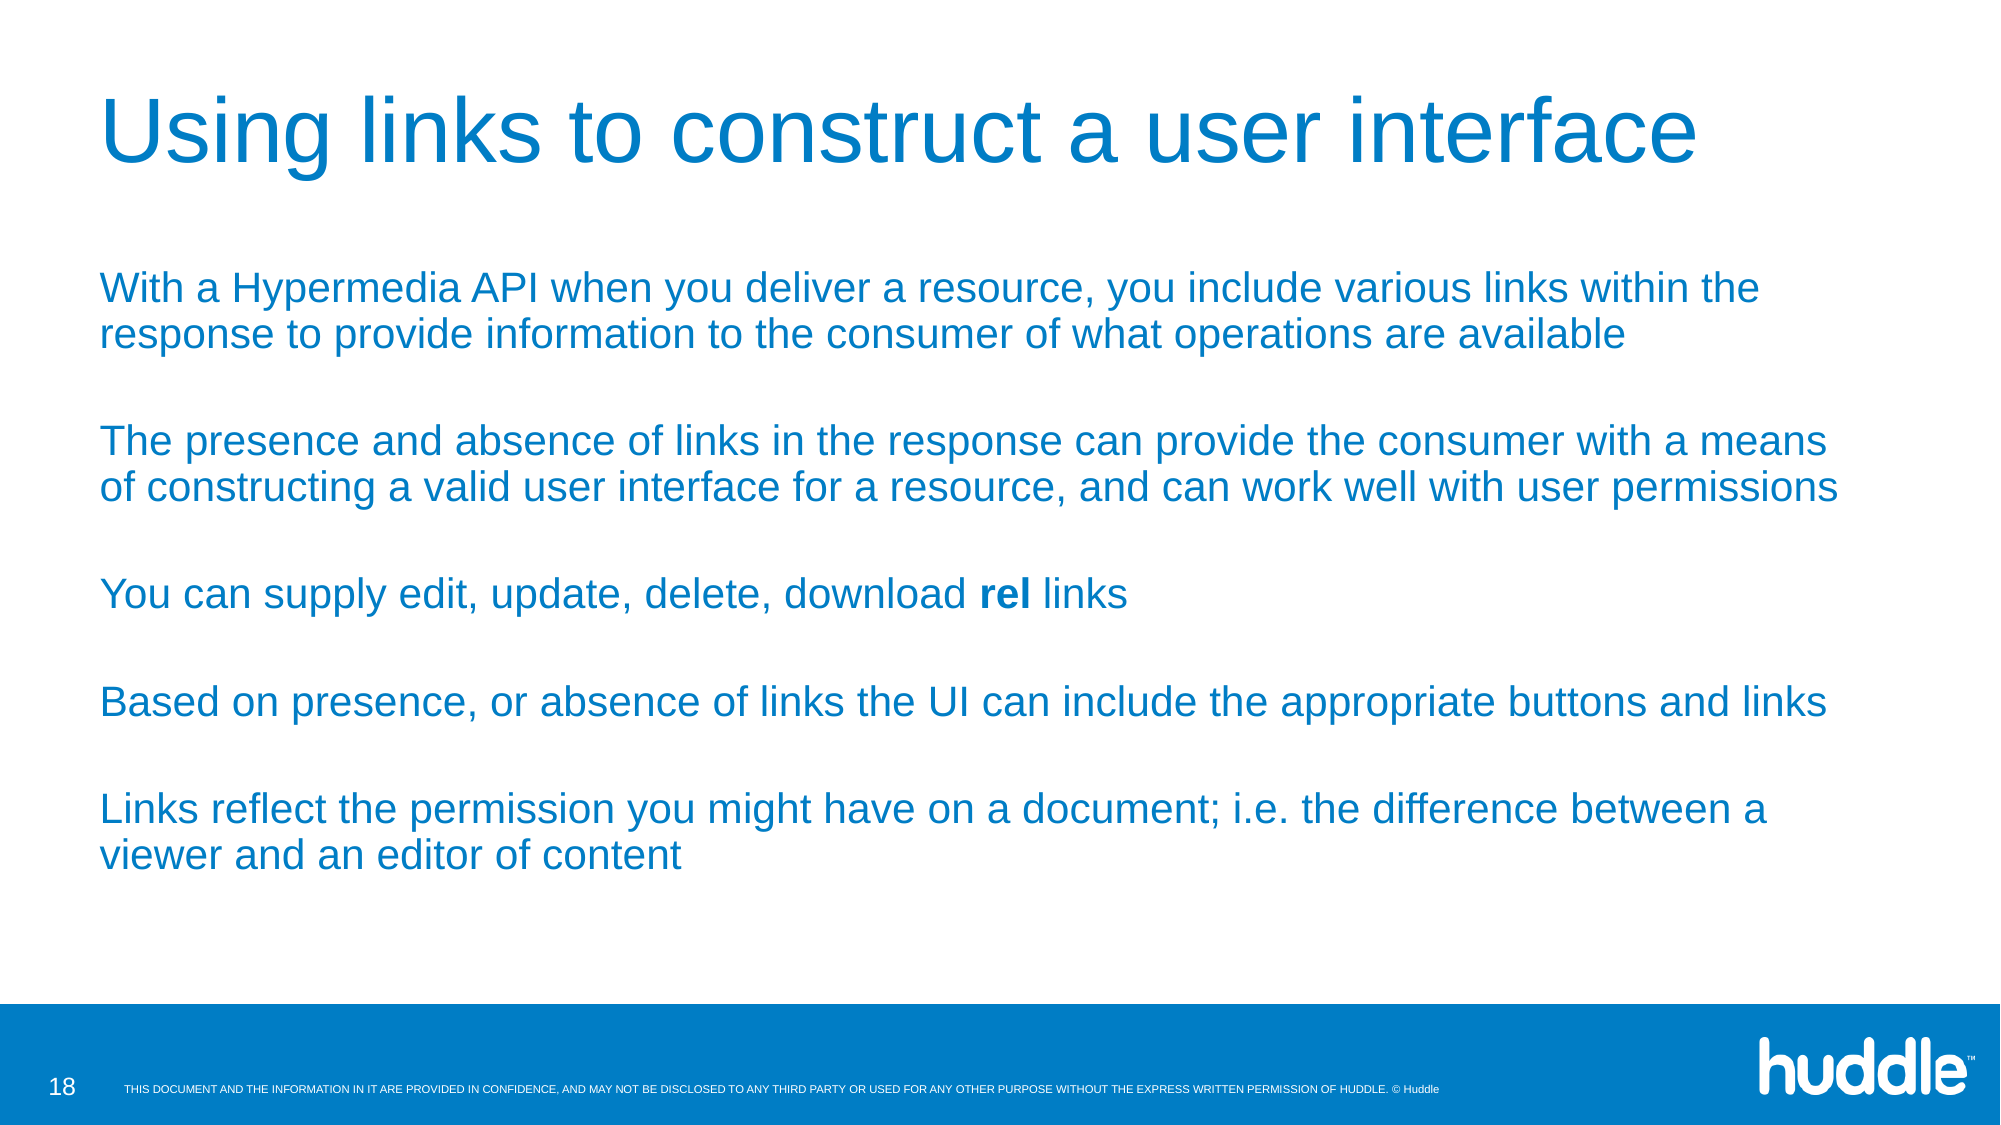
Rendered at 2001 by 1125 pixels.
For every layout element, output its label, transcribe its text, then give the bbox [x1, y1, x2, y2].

title Using links to construct a user interface [84, 59, 1863, 206]
list With a Hypermedia API when you deliver a resource, you include various links within the response to provide information to the consumer of what operations are available The presence and absence of links in the response can provide the consumer with a means of constructing a valid user interface for a resource, and can work well with user permissions You can supply edit, update, delete, download rel links Based on presence, or absence of links the UI can include the appropriate buttons and links Links reflect the permission you might have on a document; i.e. the difference between a viewer and an editor of content [84, 258, 1863, 969]
picture [1751, 1033, 1981, 1099]
